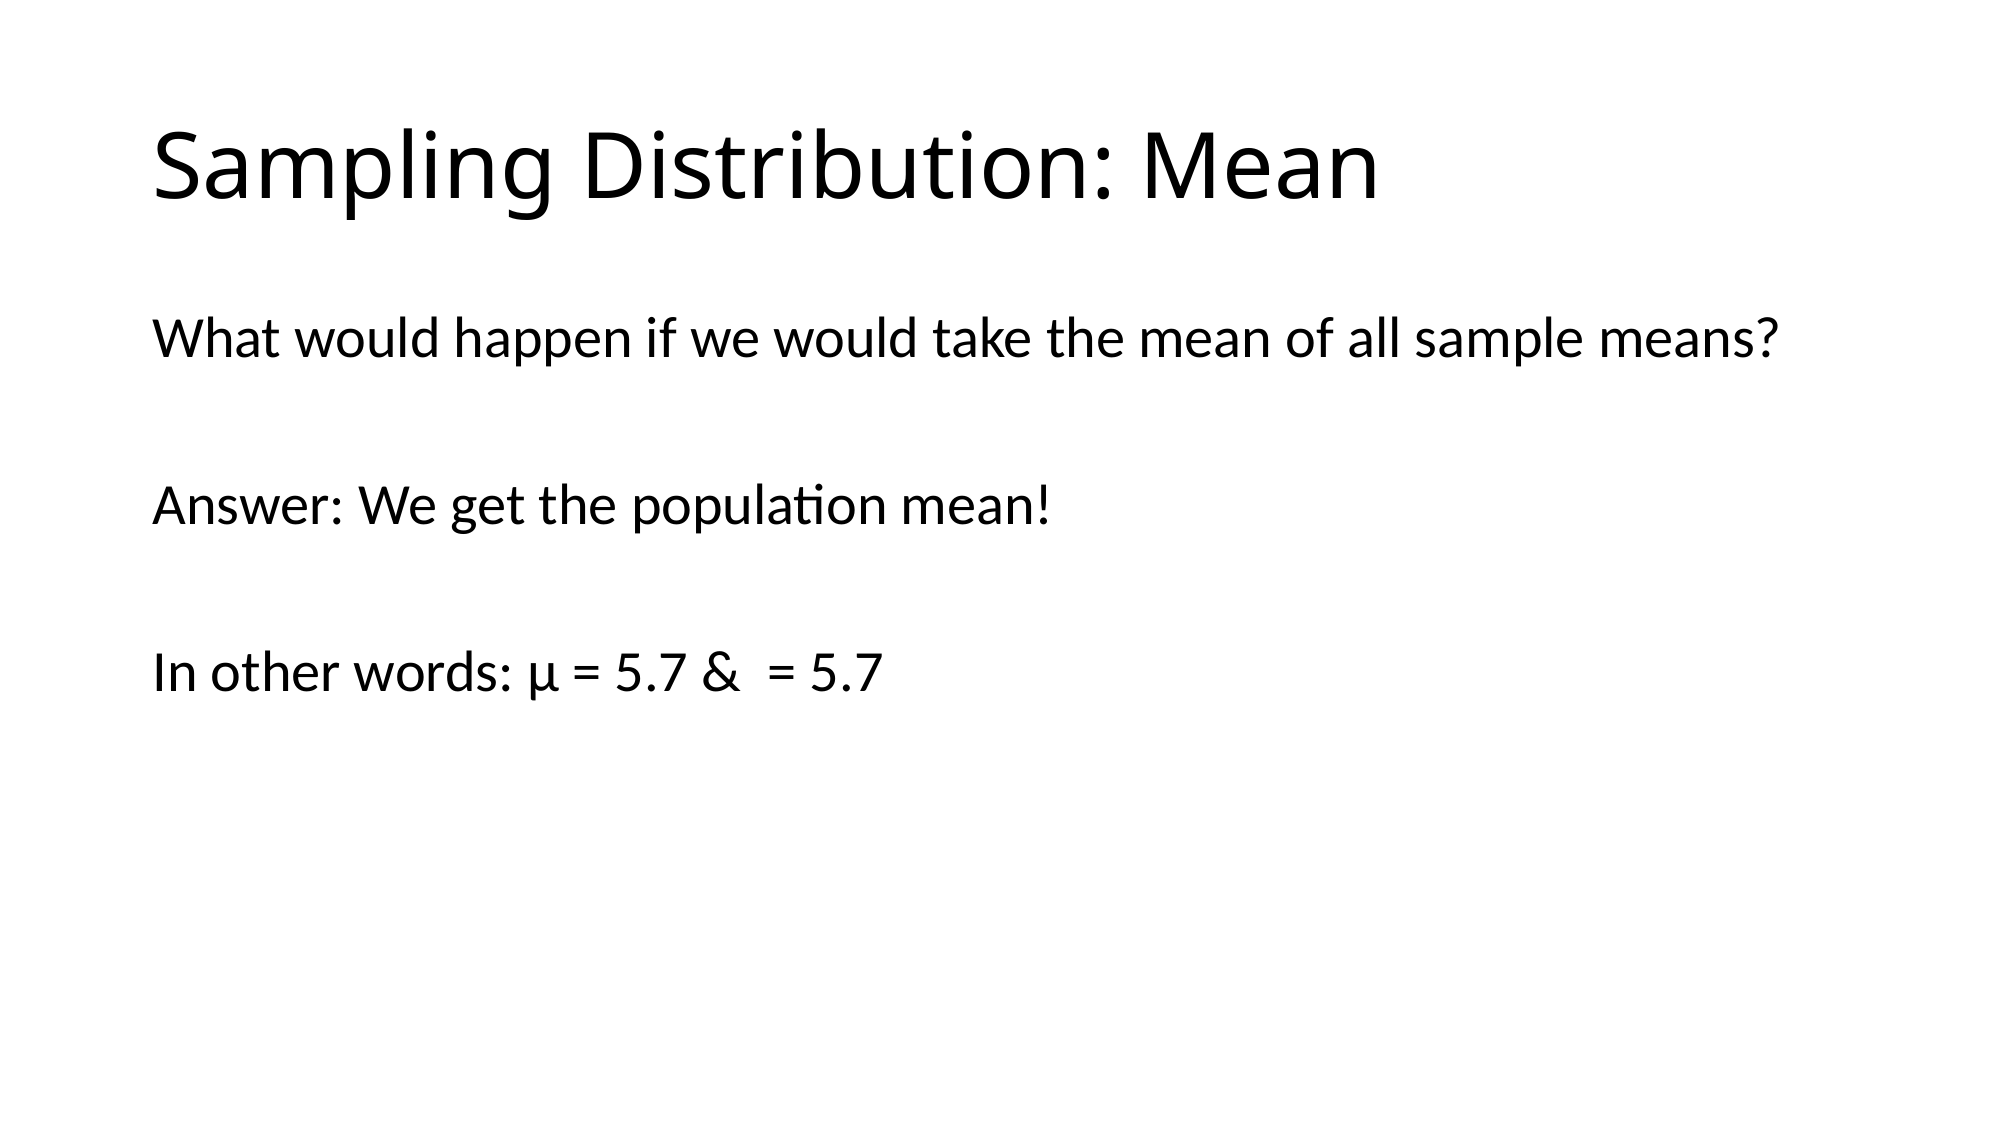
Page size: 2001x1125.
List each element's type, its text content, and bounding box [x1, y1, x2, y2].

title Sampling Distribution: Mean [137, 59, 1863, 278]
